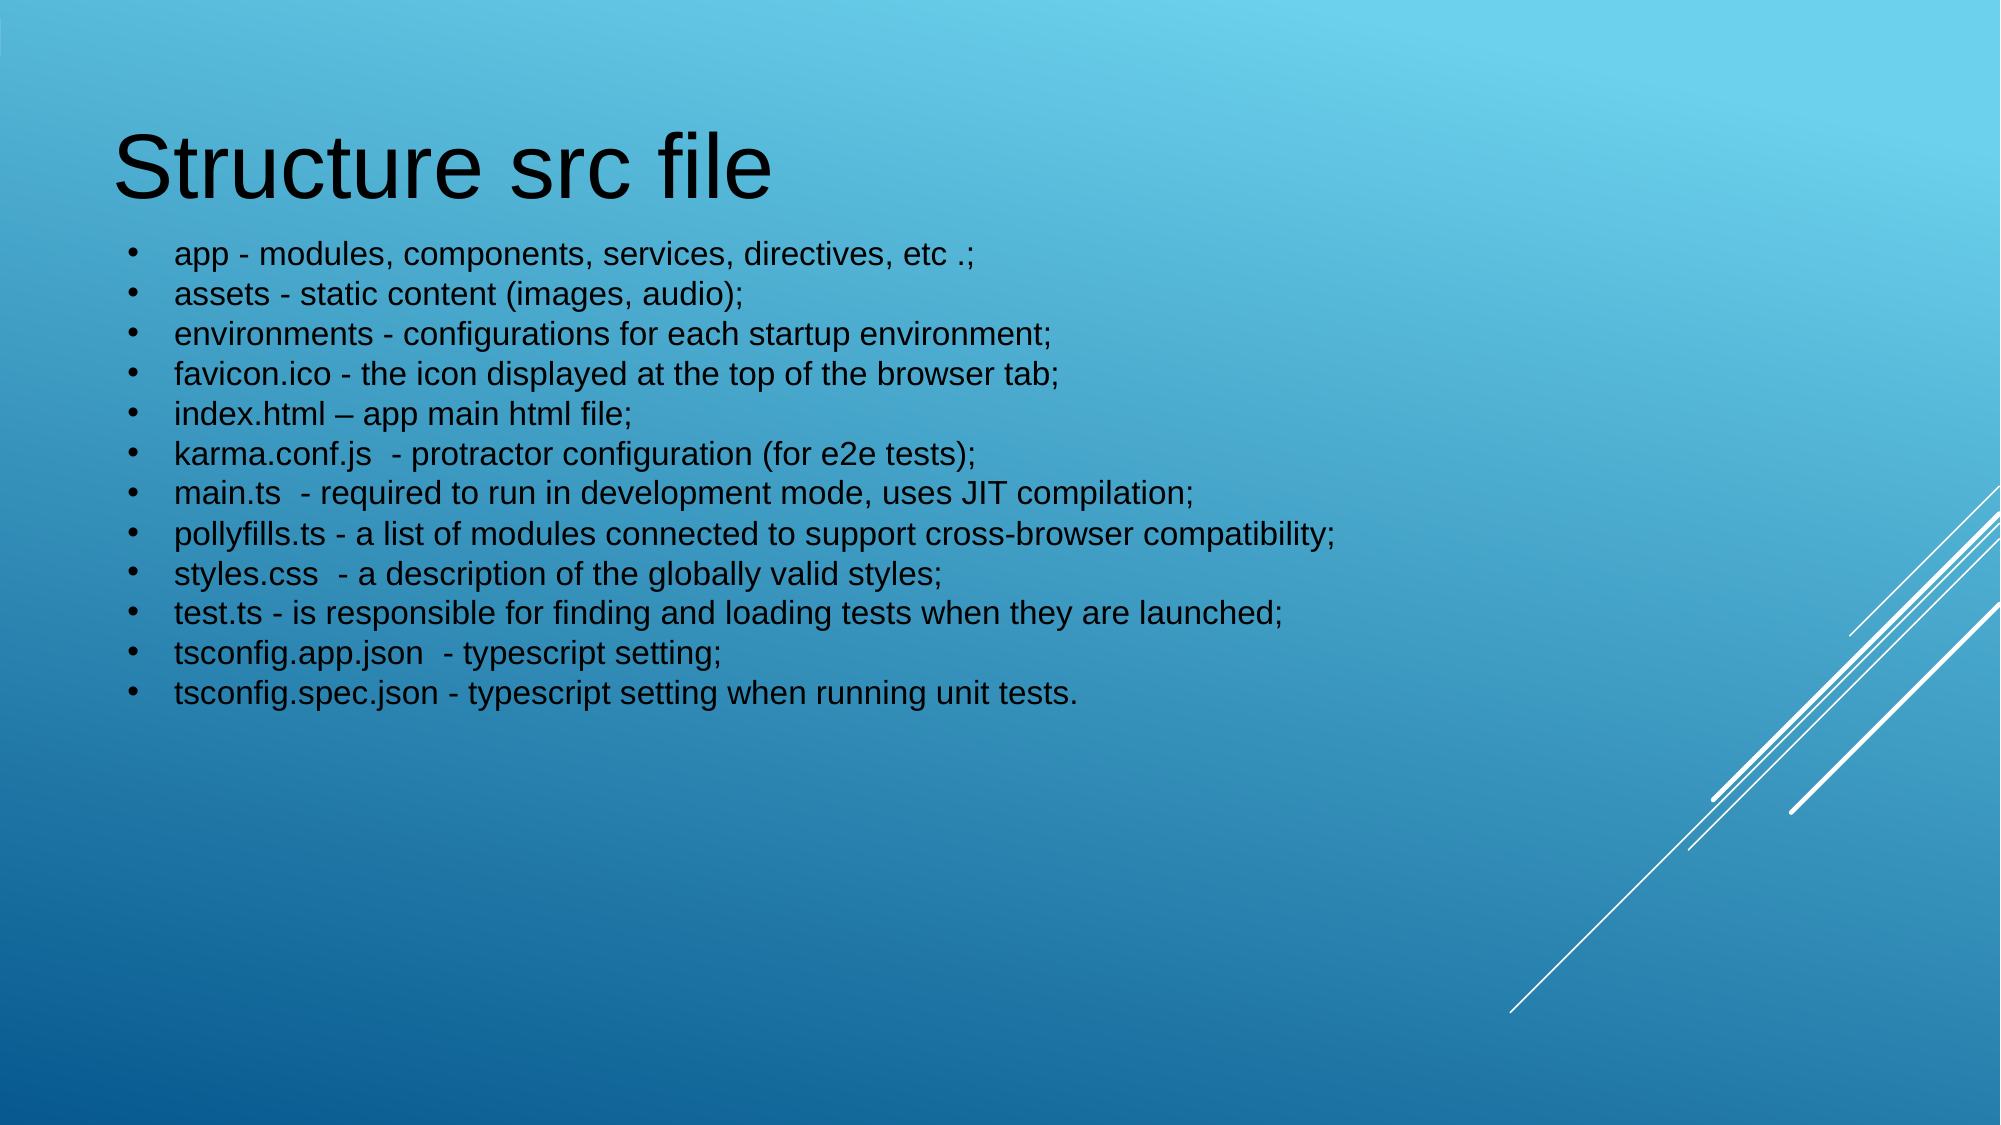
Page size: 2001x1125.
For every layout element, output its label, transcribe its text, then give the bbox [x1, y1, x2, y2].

text_box Structure src file [112, 112, 1888, 224]
text_box app - modules, components, services, directives, etc .; assets - static content (images, audio); environments - configurations for each startup environment; favicon.ico - the icon displayed at the top of the browser tab; index.html – app main html file; karma.conf.js - protractor configuration (for e2e tests); main.ts - required to run in development mode, uses JIT compilation; pollyfills.ts - a list of modules connected to support cross-browser compatibility; styles.css - a description of the globally valid styles; test.ts - is responsible for finding and loading tests when they are launched; tsconfig.app.json - typescript setting; tsconfig.spec.json - typescript setting when running unit tests. [112, 224, 1905, 940]
